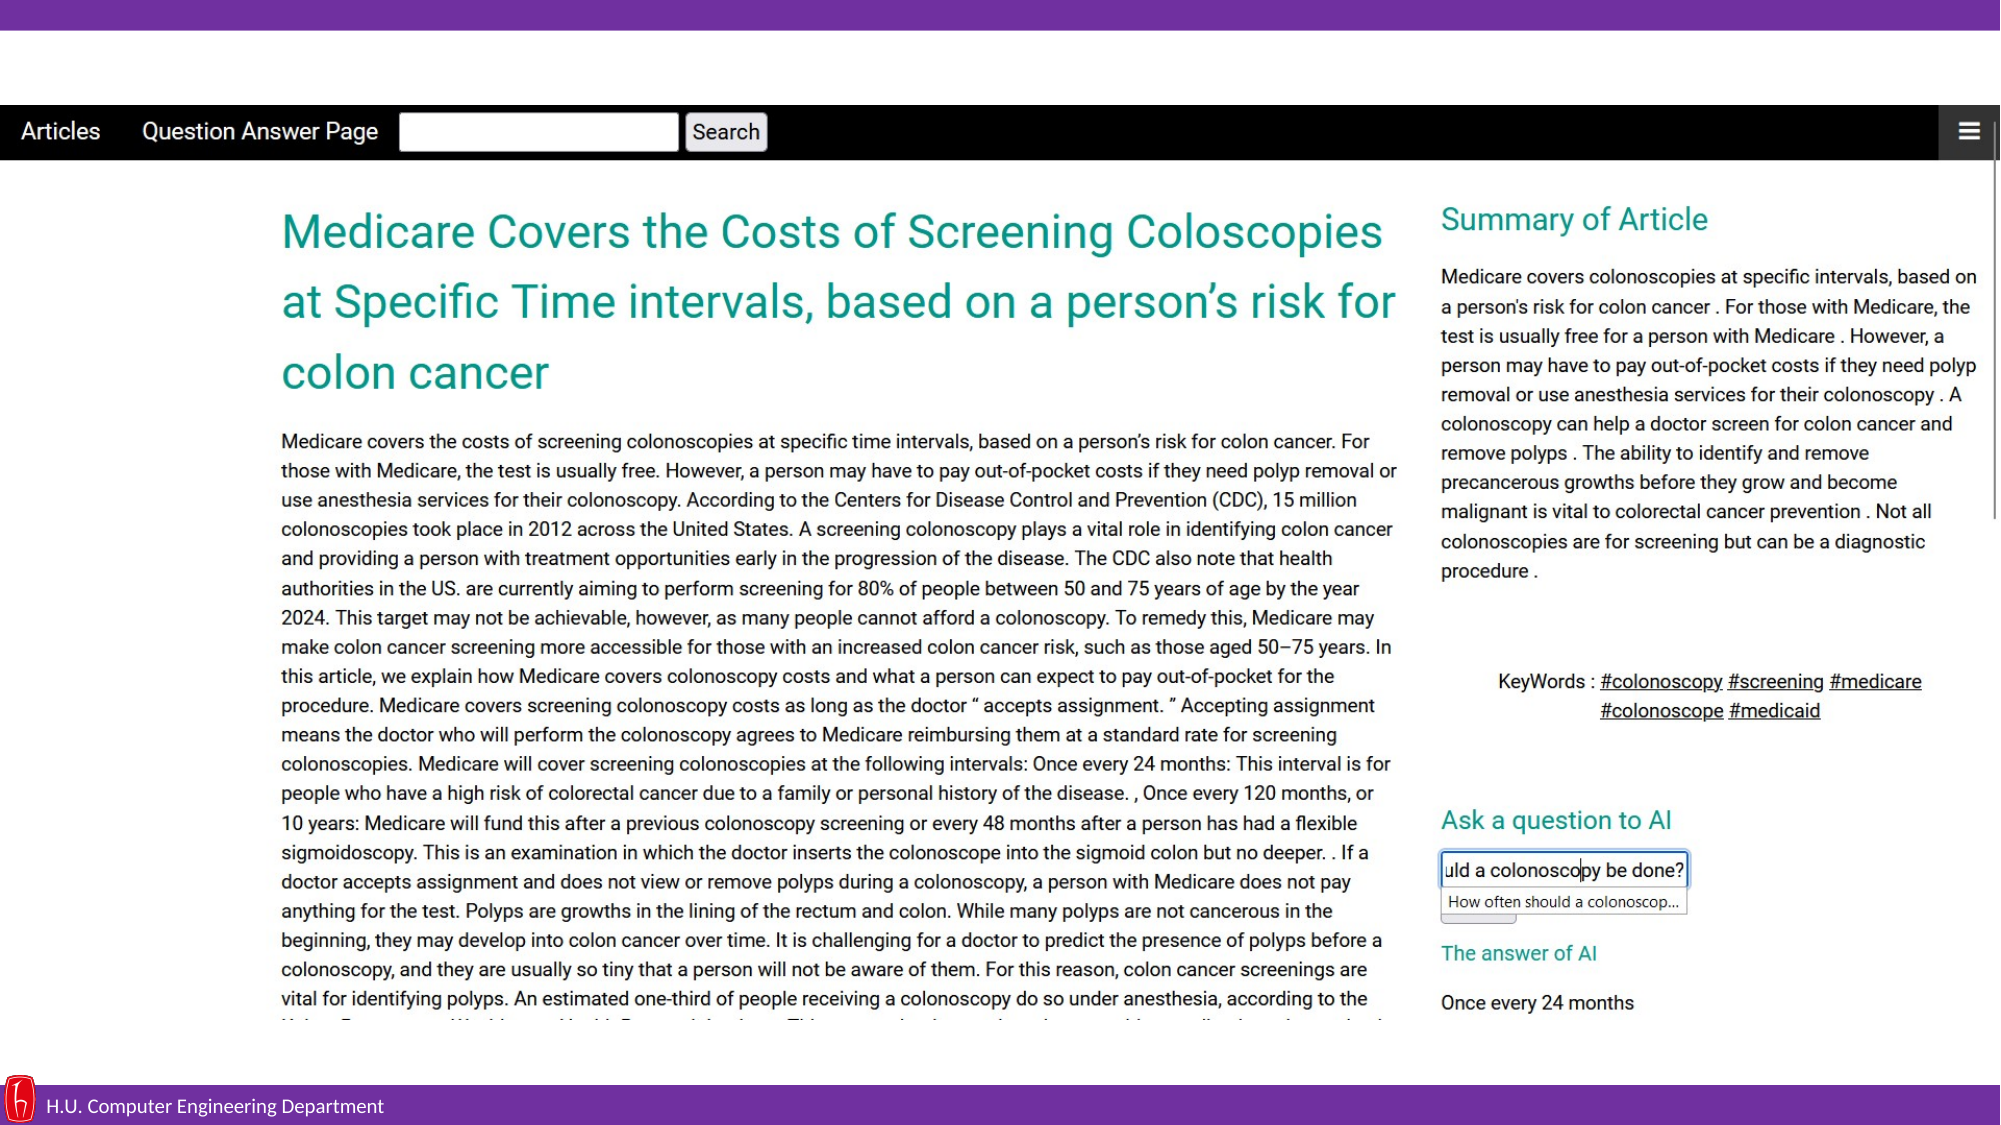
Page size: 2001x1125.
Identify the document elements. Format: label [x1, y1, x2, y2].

picture [0, 105, 2000, 1020]
picture [4, 1075, 36, 1123]
